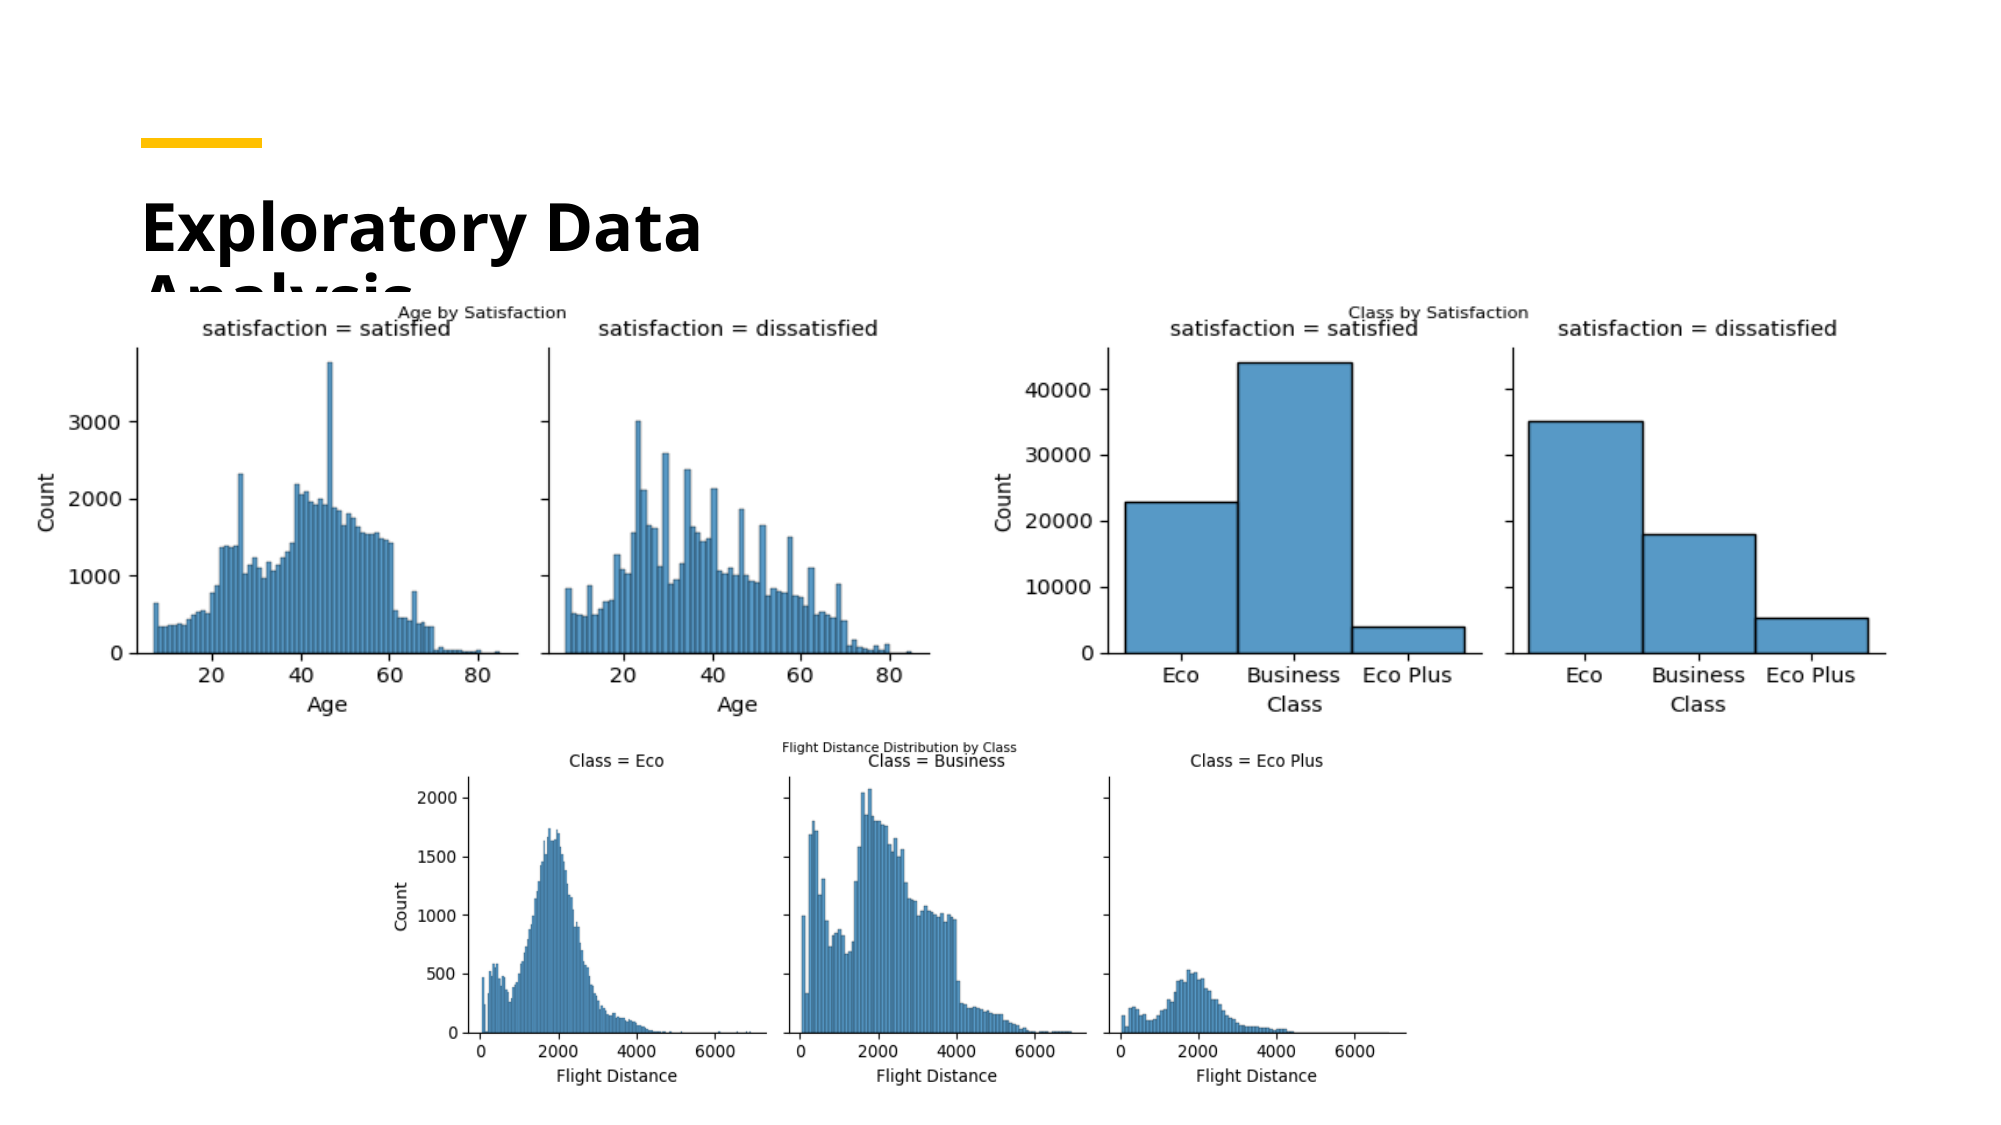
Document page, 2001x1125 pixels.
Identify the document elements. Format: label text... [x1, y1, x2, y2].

picture [21, 292, 1899, 1098]
title Exploratory Data Analysis [124, 186, 888, 292]
